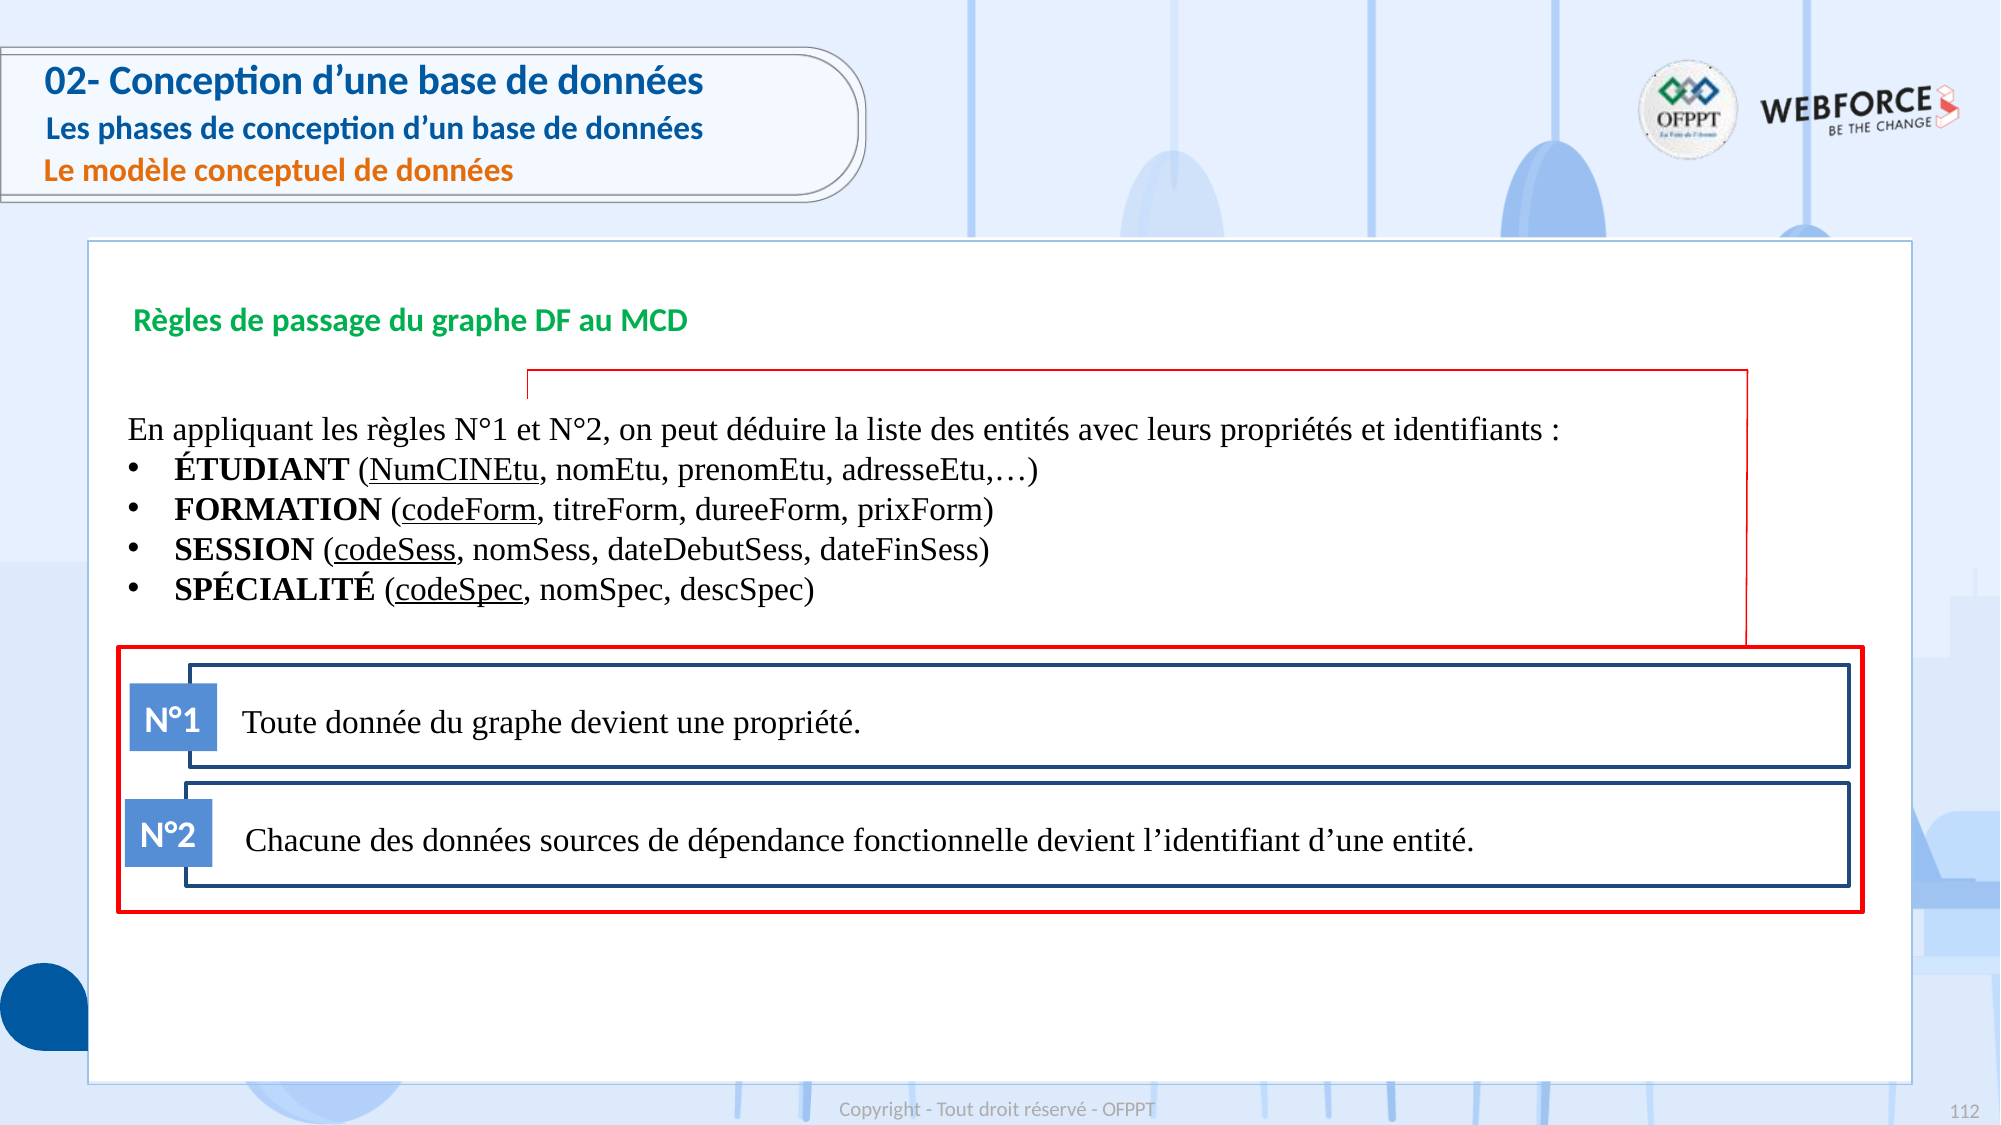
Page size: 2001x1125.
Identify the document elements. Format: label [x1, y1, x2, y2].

picture [1634, 56, 1743, 164]
picture [1753, 75, 1967, 145]
text_box [0, 0, 2000, 1125]
